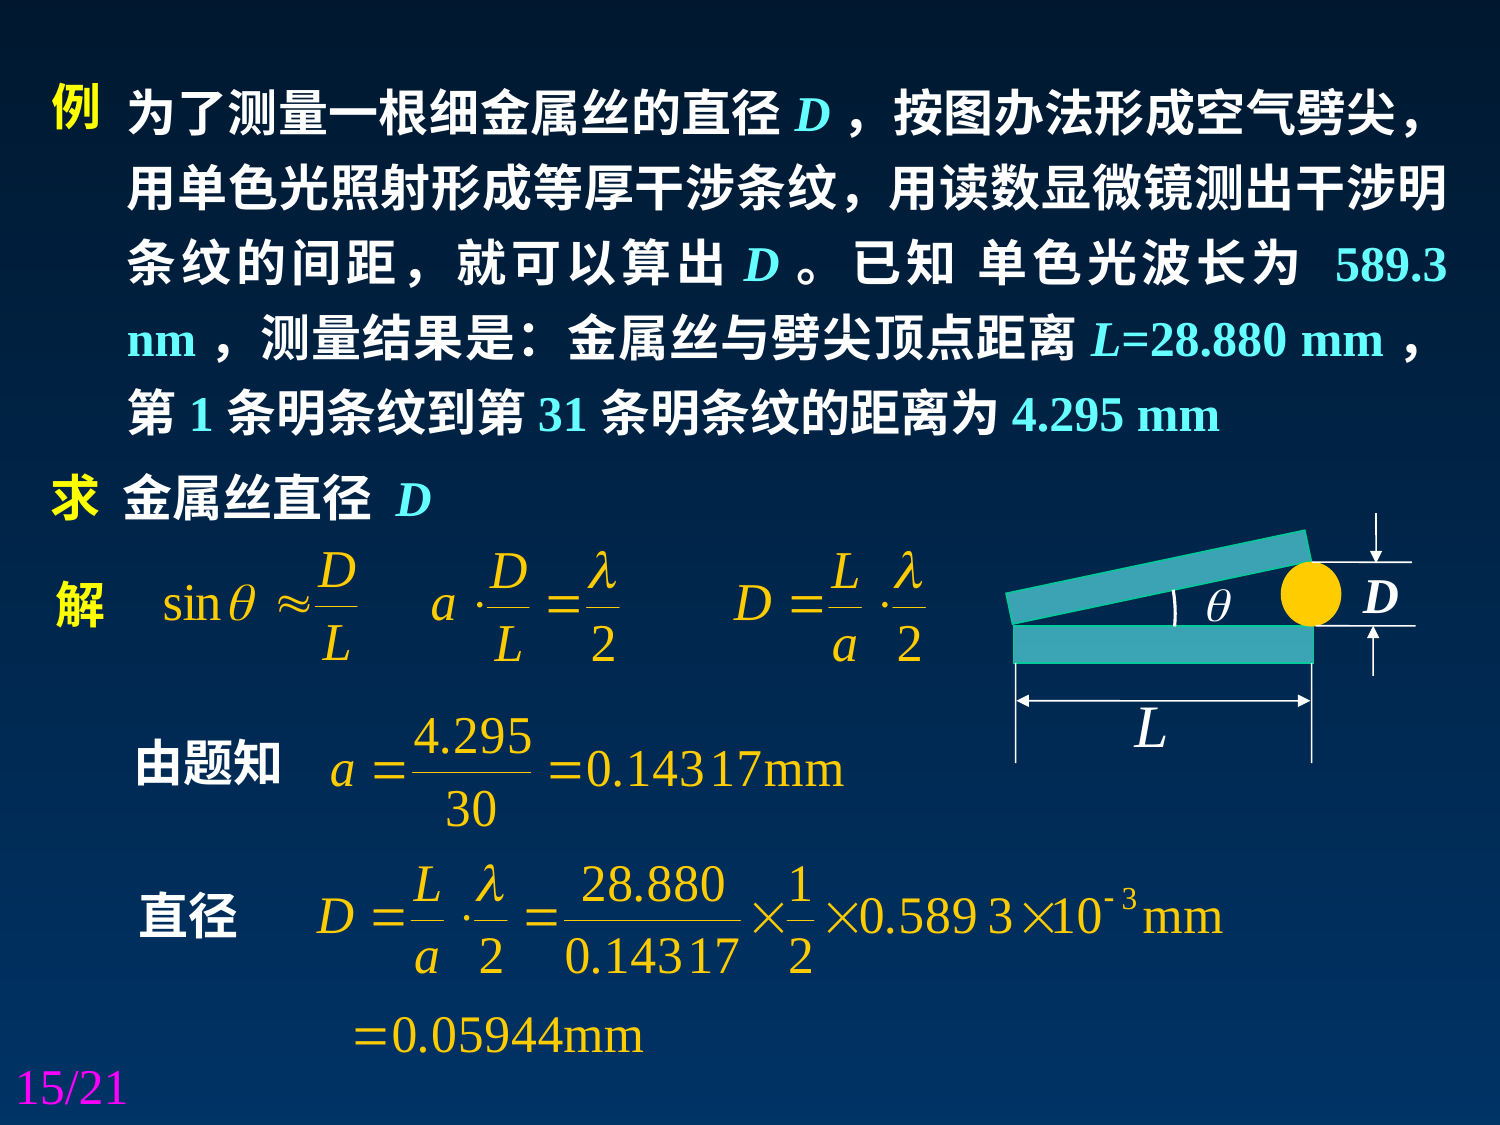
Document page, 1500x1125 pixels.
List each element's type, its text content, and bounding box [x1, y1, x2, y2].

text_box 解 [41, 566, 142, 642]
text_box 求 金属丝直径 D [35, 444, 583, 534]
text_box 为了测量一根细金属丝的直径D，按图办法形成空气劈尖，用单色光照射形成等厚干涉条纹，用读数显微镜测出干涉明条纹的间距，就可以算出D。已知 单色光波长为 589.3 nm，测量结果是：金属丝与劈尖顶点距离L=28.880 mm，第1条明条纹到第31条明条纹的距离为4.295 mm [112, 58, 1463, 449]
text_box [1005, 513, 1424, 764]
text_box 15/21 [0, 1046, 350, 1125]
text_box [311, 855, 1226, 1070]
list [161, 542, 361, 665]
text_box 直径 [123, 877, 287, 952]
text_box 由题知 [118, 723, 302, 799]
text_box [326, 707, 847, 831]
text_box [427, 542, 623, 665]
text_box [729, 542, 929, 665]
text_box 例 [11, 67, 142, 143]
